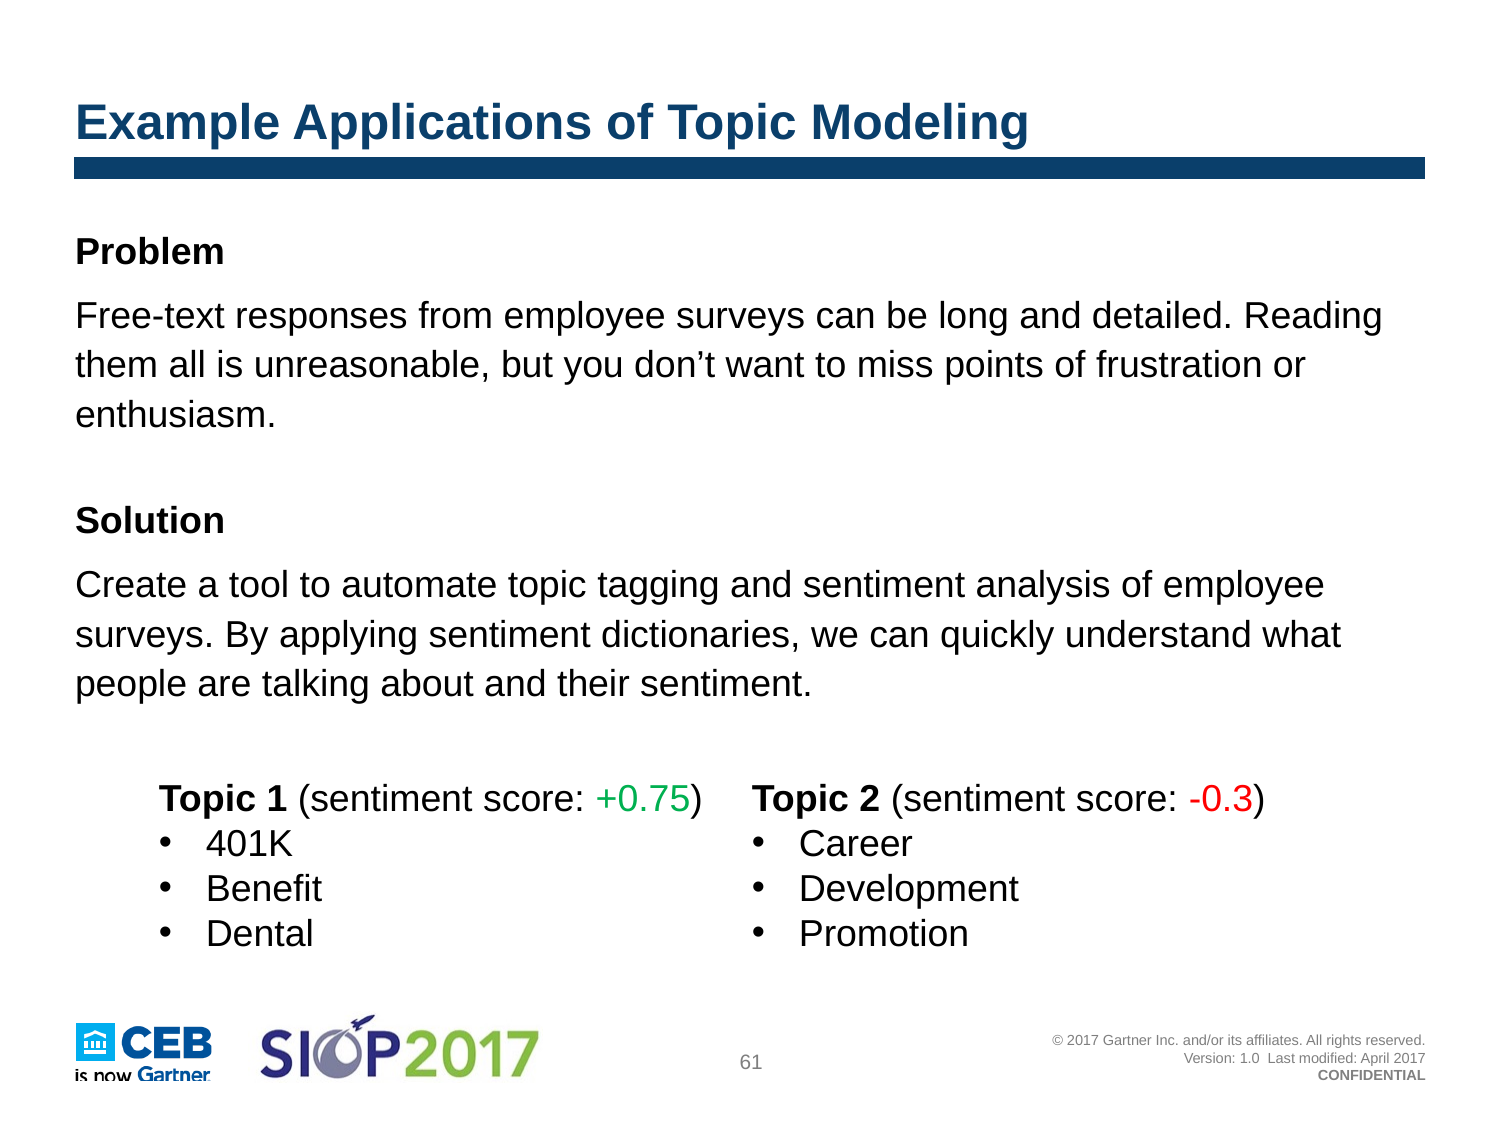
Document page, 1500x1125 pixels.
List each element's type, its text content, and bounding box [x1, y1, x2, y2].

list Problem Free-text responses from employee surveys can be long and detailed. Reading them all is unreasonable, but you don’t want to miss points of frustration or enthusiasm. Solution Create a tool to automate topic tagging and sentiment analysis of employee surveys. By applying sentiment dictionaries, we can quickly understand what people are talking about and their sentiment. [74, 222, 1425, 790]
picture [248, 1011, 543, 1083]
text_box Topic 2 (sentiment score: -0.3) Career Development Promotion [751, 773, 1356, 955]
title Example Applications of Topic Modeling [75, 59, 1425, 157]
text_box Topic 1 (sentiment score: +0.75) 401K Benefit Dental [158, 773, 751, 955]
